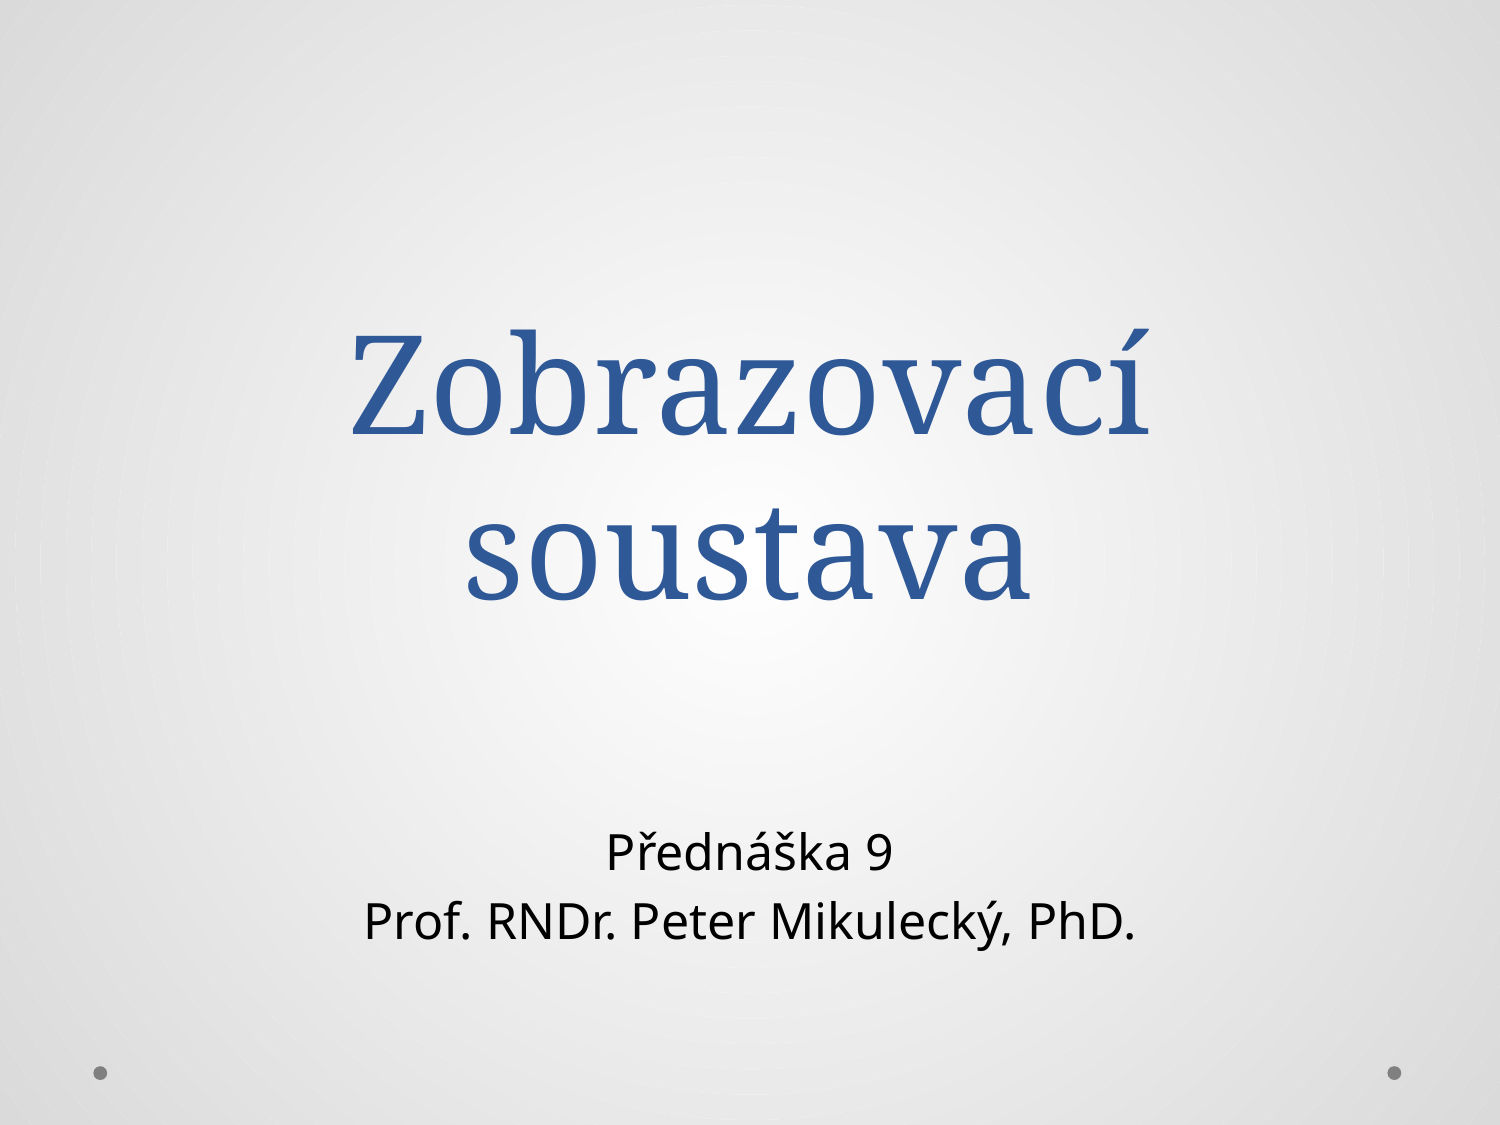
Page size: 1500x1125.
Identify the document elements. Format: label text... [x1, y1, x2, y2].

title Zobrazovací soustava [112, 267, 1388, 635]
subtitle Přednáška 9 Prof. RNDr. Peter Mikulecký, PhD. [225, 812, 1275, 1013]
